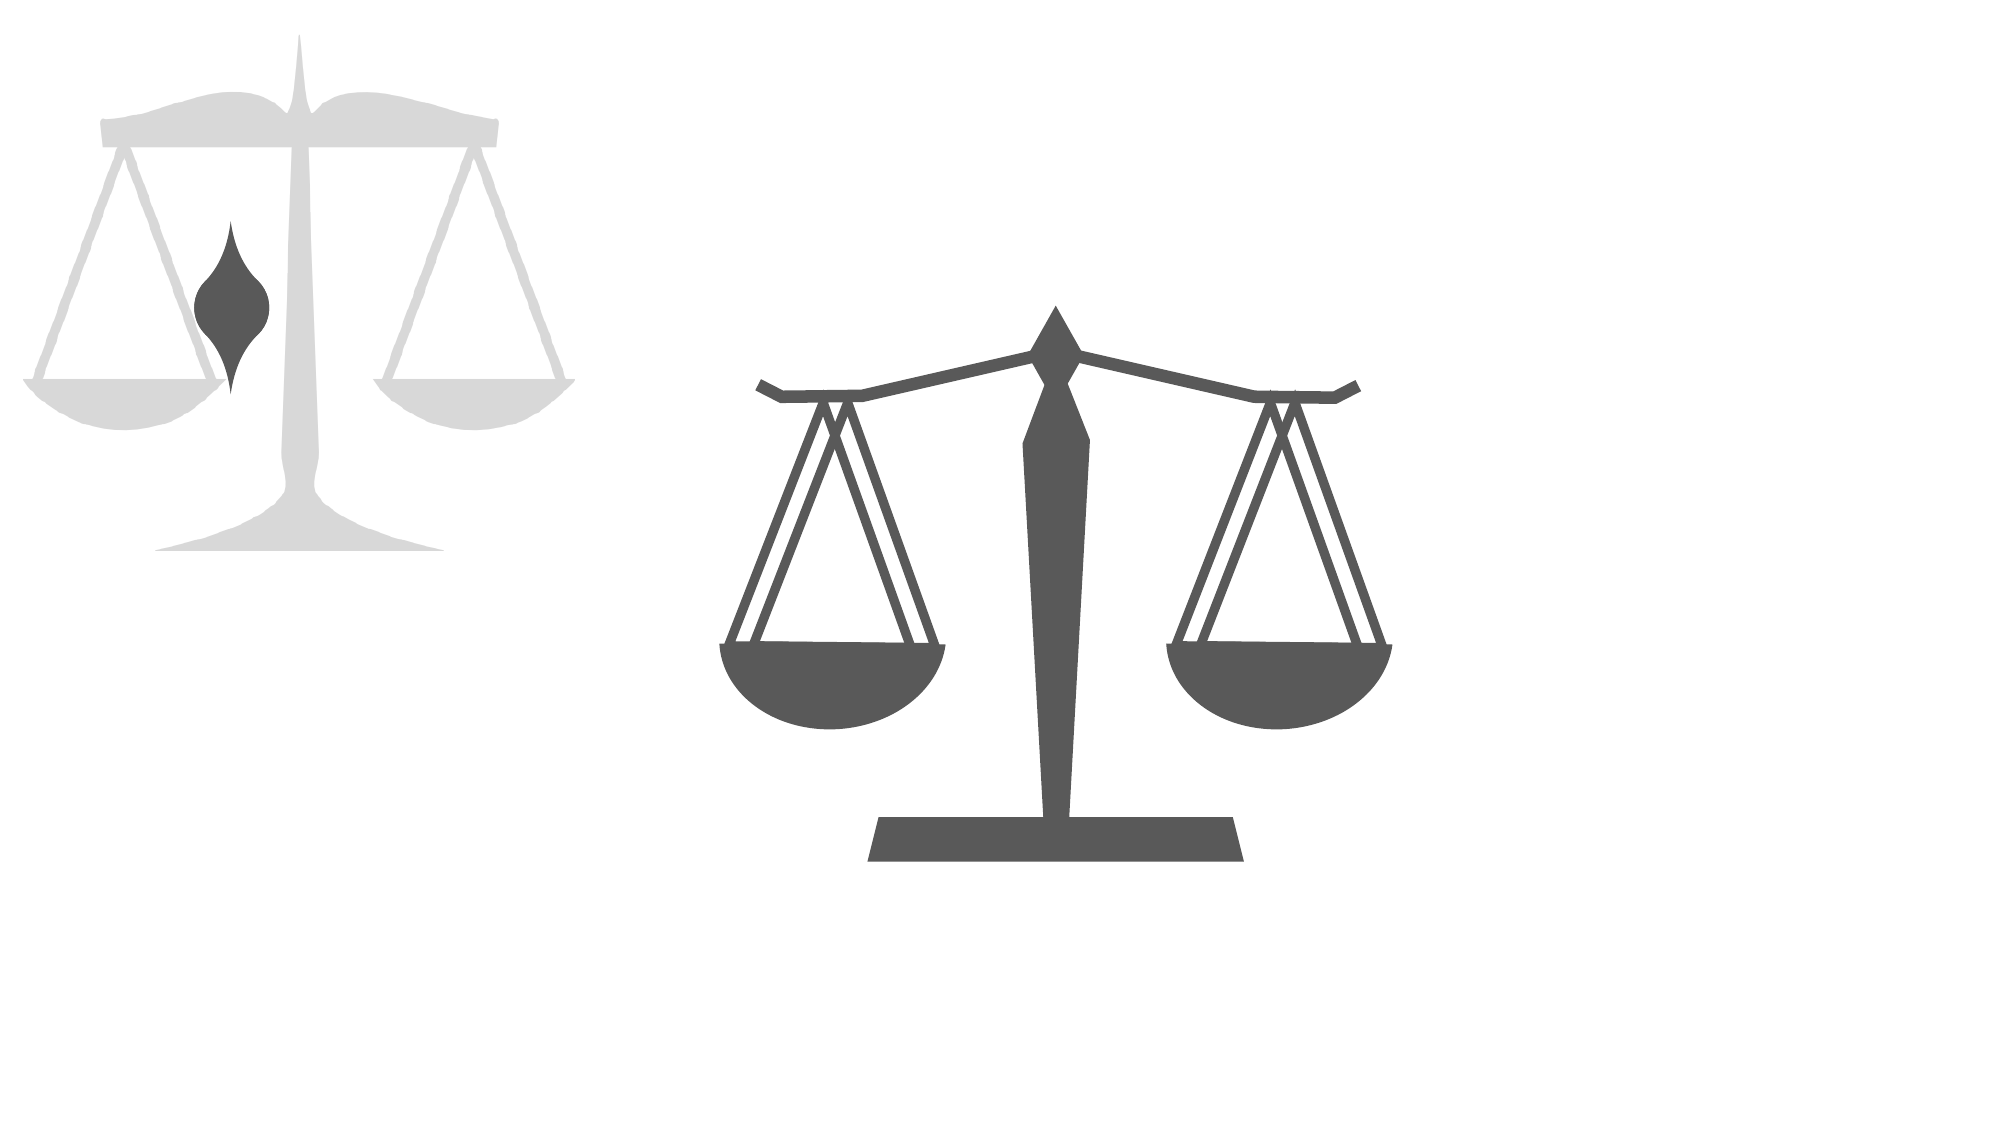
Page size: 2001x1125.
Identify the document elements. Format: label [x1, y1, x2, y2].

text_box [194, 270, 270, 346]
text_box [720, 307, 1393, 861]
picture [23, 34, 575, 551]
